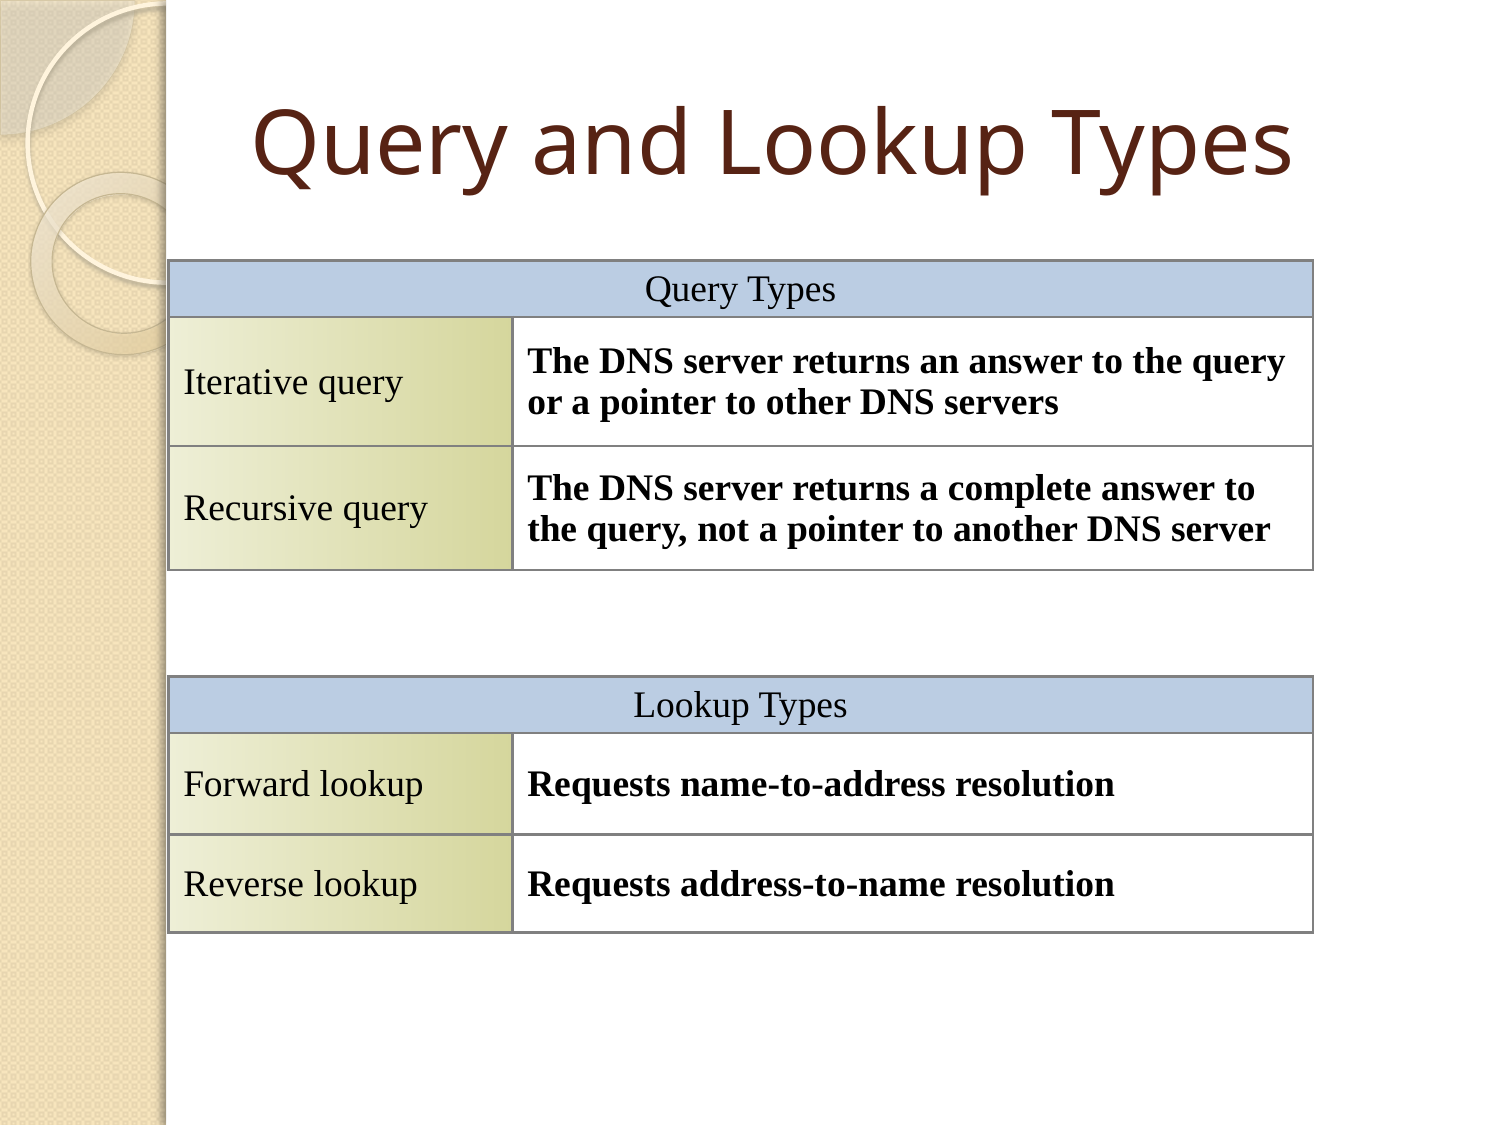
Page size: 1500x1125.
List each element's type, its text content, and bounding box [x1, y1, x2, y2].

table_header Lookup Types [170, 678, 1312, 732]
table_cell The DNS server returns a complete answer to the query, not a pointer to another DNS server [514, 447, 1312, 569]
table_cell Recursive query [170, 447, 511, 569]
title Query and Lookup Types [235, 45, 1466, 233]
table_cell Iterative query [170, 318, 511, 445]
table_cell The DNS server returns an answer to the query or a pointer to other DNS servers [514, 318, 1312, 445]
table_header Query Types [170, 262, 1312, 316]
table_cell Forward lookup [170, 734, 511, 833]
table_cell Requests address-to-name resolution [514, 836, 1312, 931]
table_cell Reverse lookup [170, 836, 511, 931]
table_cell Requests name-to-address resolution [514, 734, 1312, 833]
